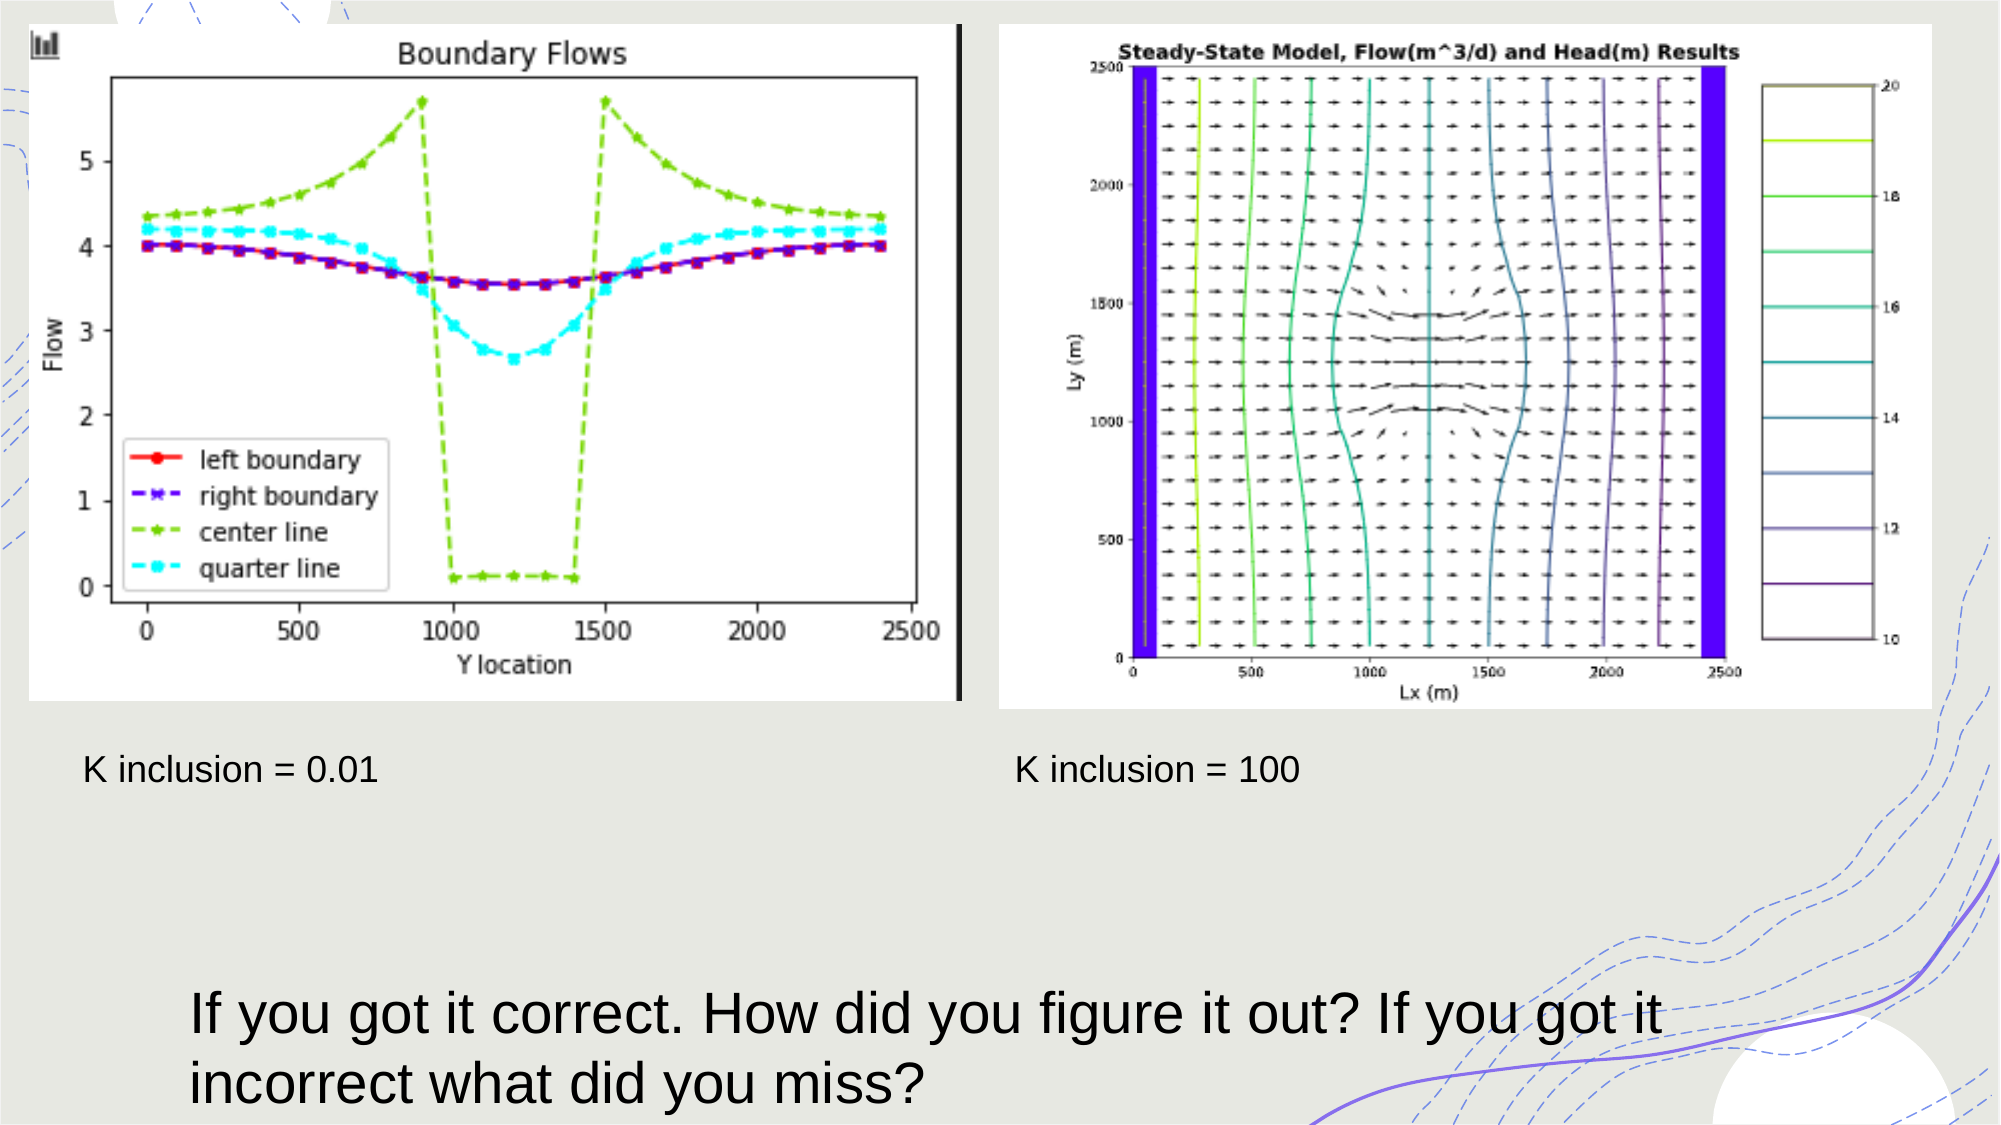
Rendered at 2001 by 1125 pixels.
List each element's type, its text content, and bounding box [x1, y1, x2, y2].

text_box K inclusion = 100 [999, 737, 1376, 797]
text_box K inclusion = 0.01 [67, 737, 444, 797]
picture [999, 24, 1932, 709]
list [29, 24, 962, 701]
text_box If you got it correct. How did you figure it out? If you got it incorrect what did you miss? [174, 967, 1825, 1123]
